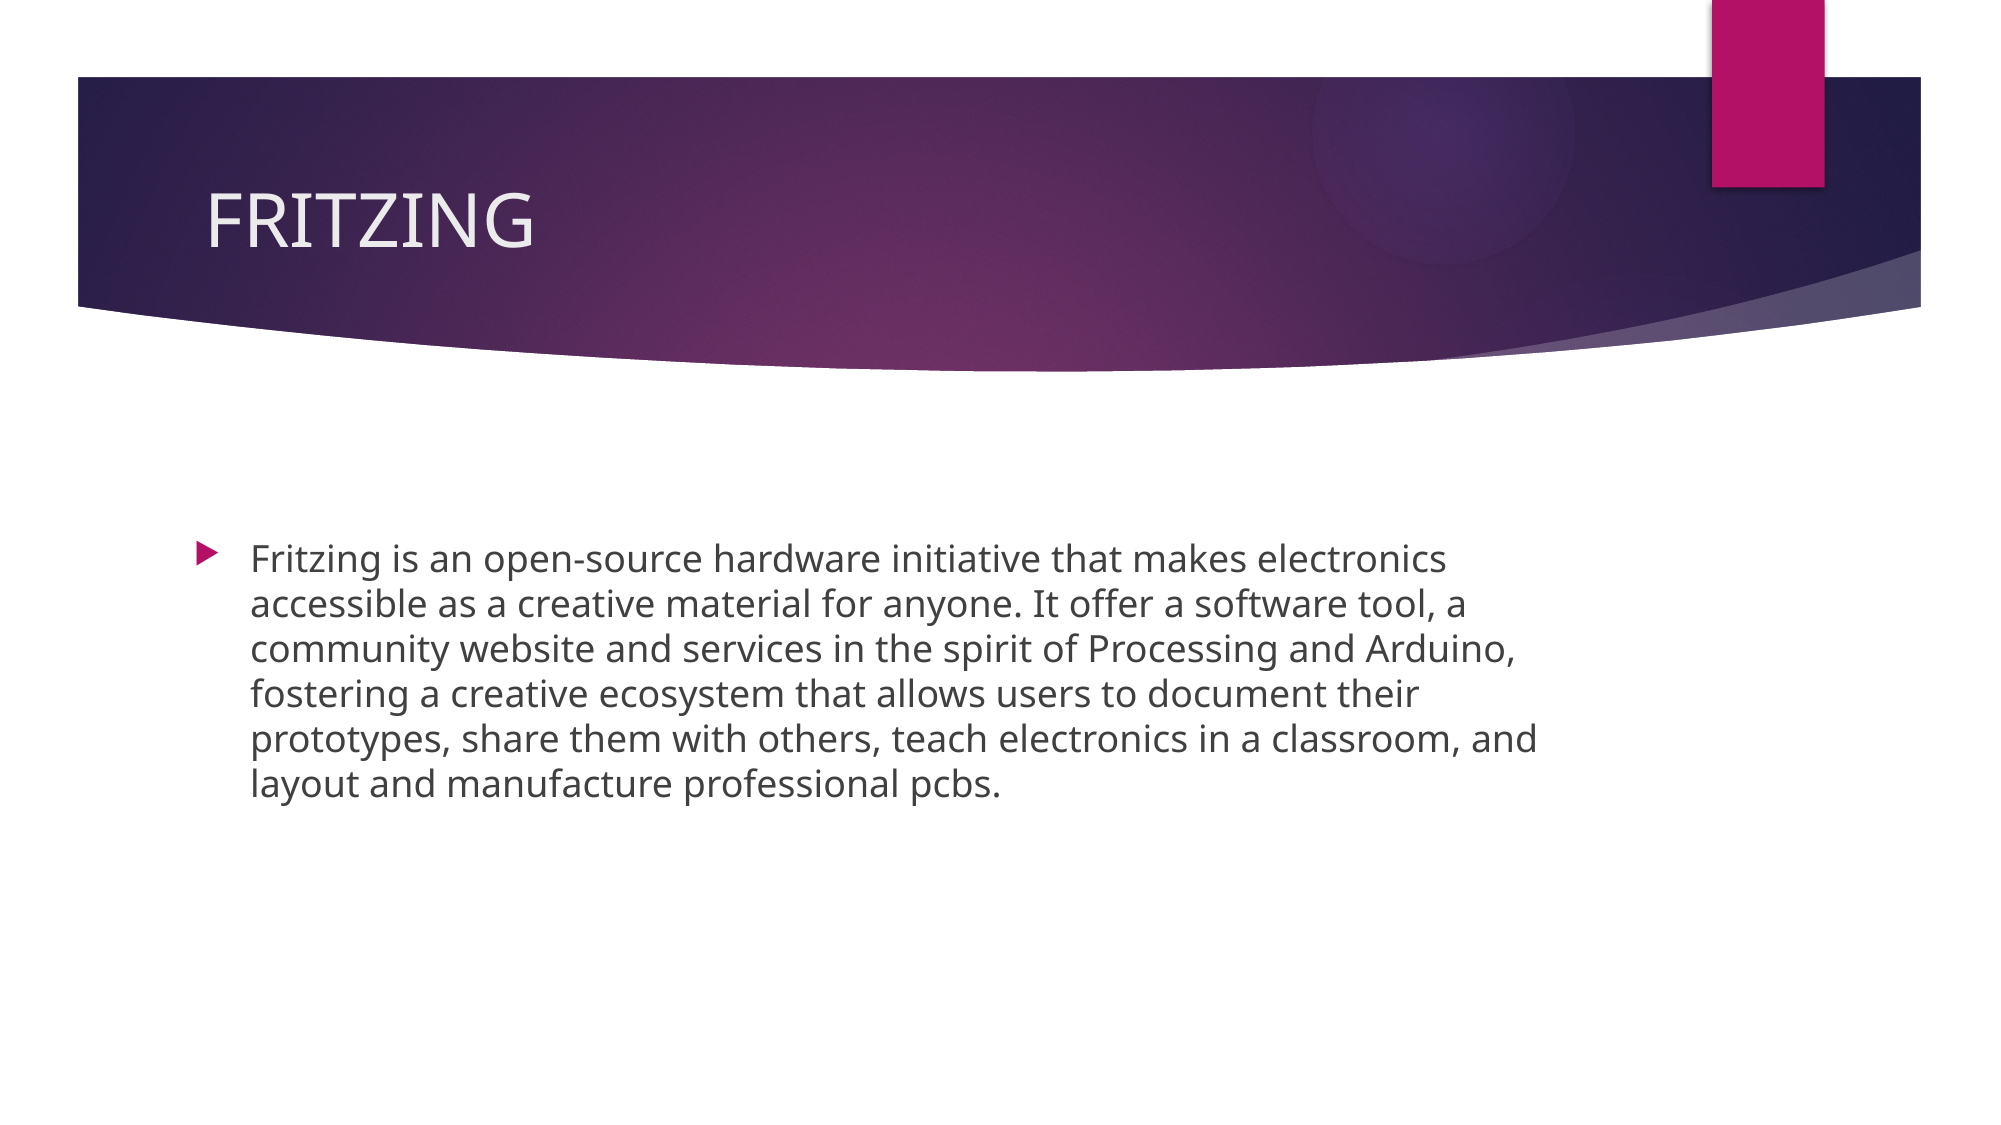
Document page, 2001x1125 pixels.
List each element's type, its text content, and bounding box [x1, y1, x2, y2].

title FRITZING [189, 159, 1627, 276]
list Fritzing is an open-source hardware initiative that makes electronics accessible as a creative material for anyone. It offer a software tool, a community website and services in the spirit of Processing and Arduino, fostering a creative ecosystem that allows users to document their prototypes, share them with others, teach electronics in a classroom, and layout and manufacture professional pcbs. [178, 527, 1627, 1088]
